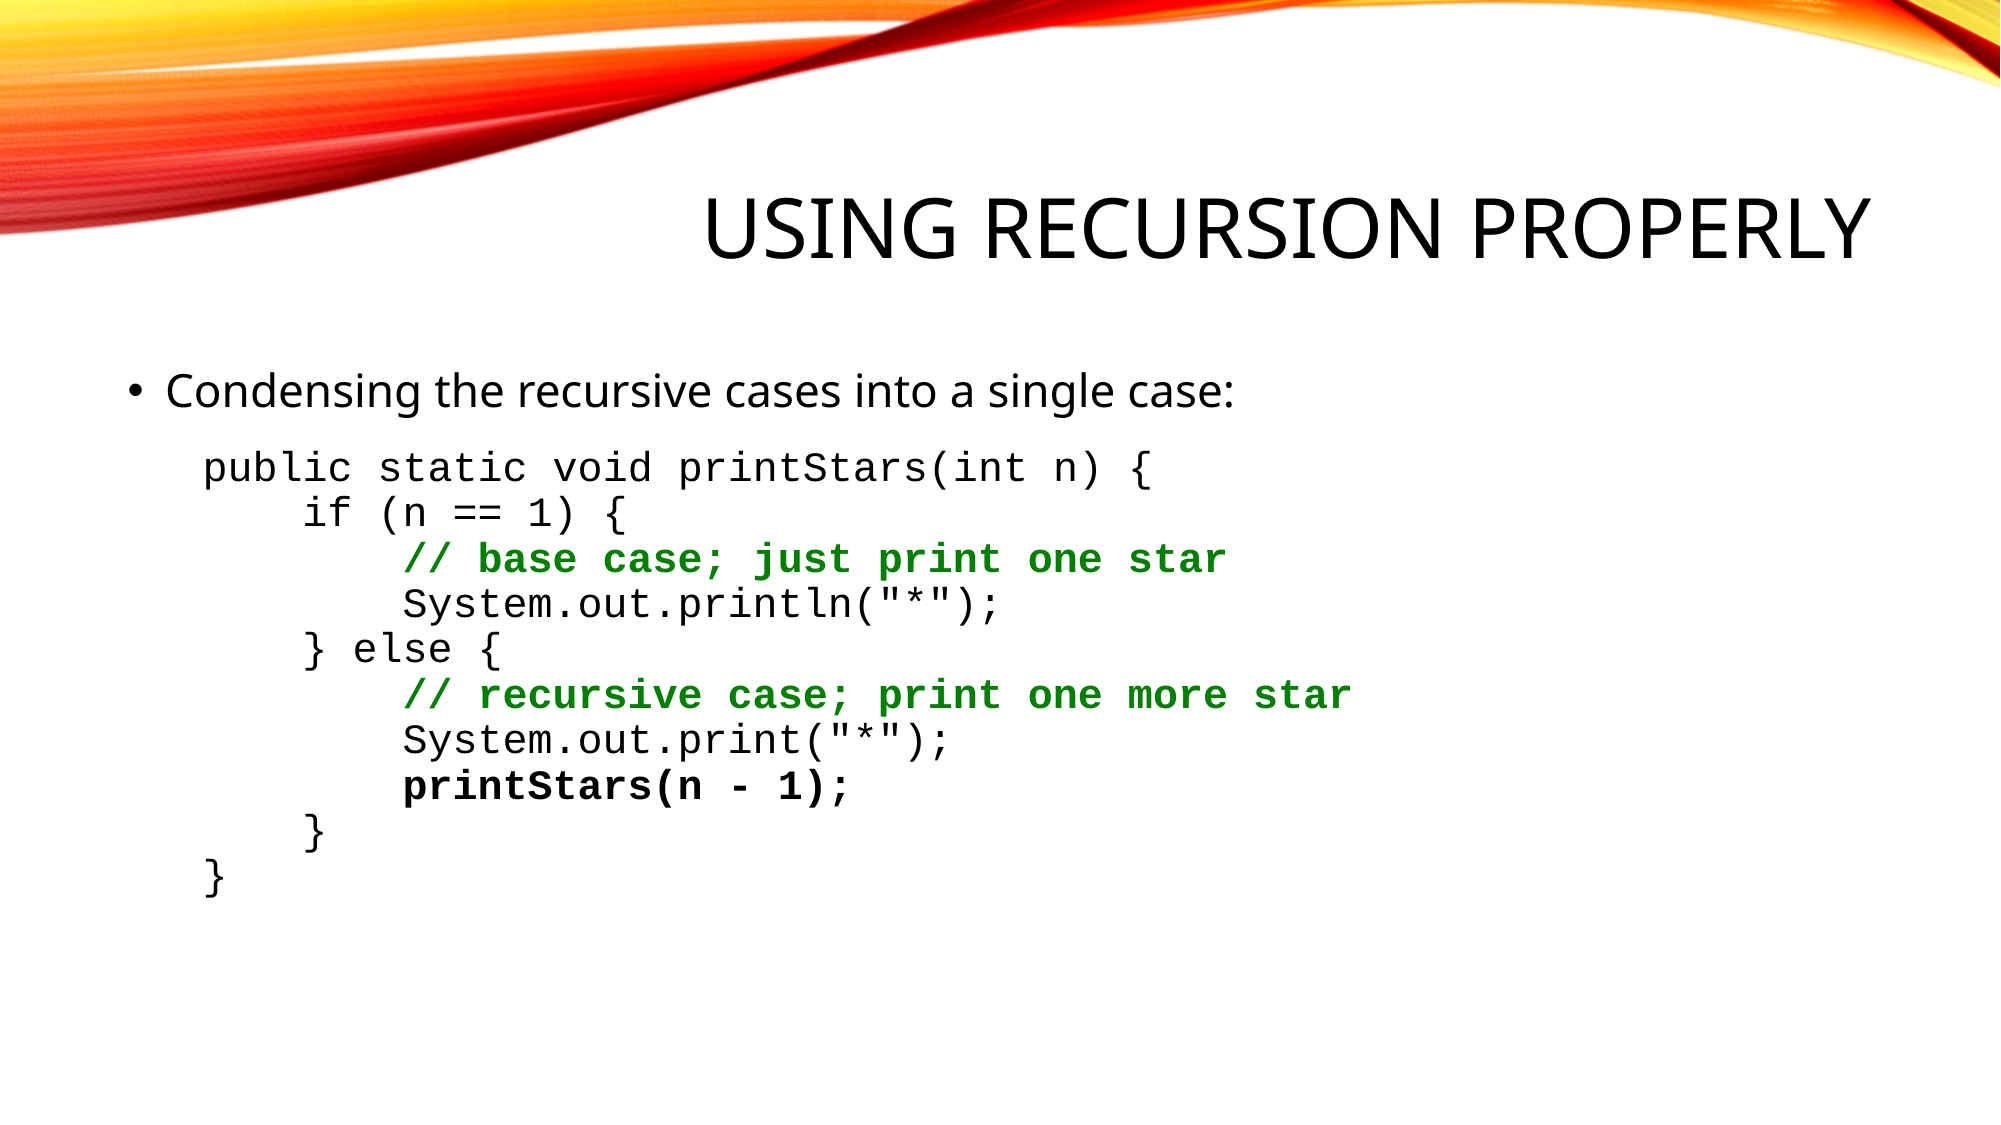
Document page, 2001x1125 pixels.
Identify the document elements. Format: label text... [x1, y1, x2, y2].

picture [0, 0, 2000, 237]
list Condensing the recursive cases into a single case: public static void printStars(int n) { if (n == 1) { // base case; just print one star System.out.println("*"); } else { // recursive case; print one more star System.out.print("*"); printStars(n - 1); } } [112, 360, 1888, 1021]
title Using recursion properly [474, 125, 1888, 338]
